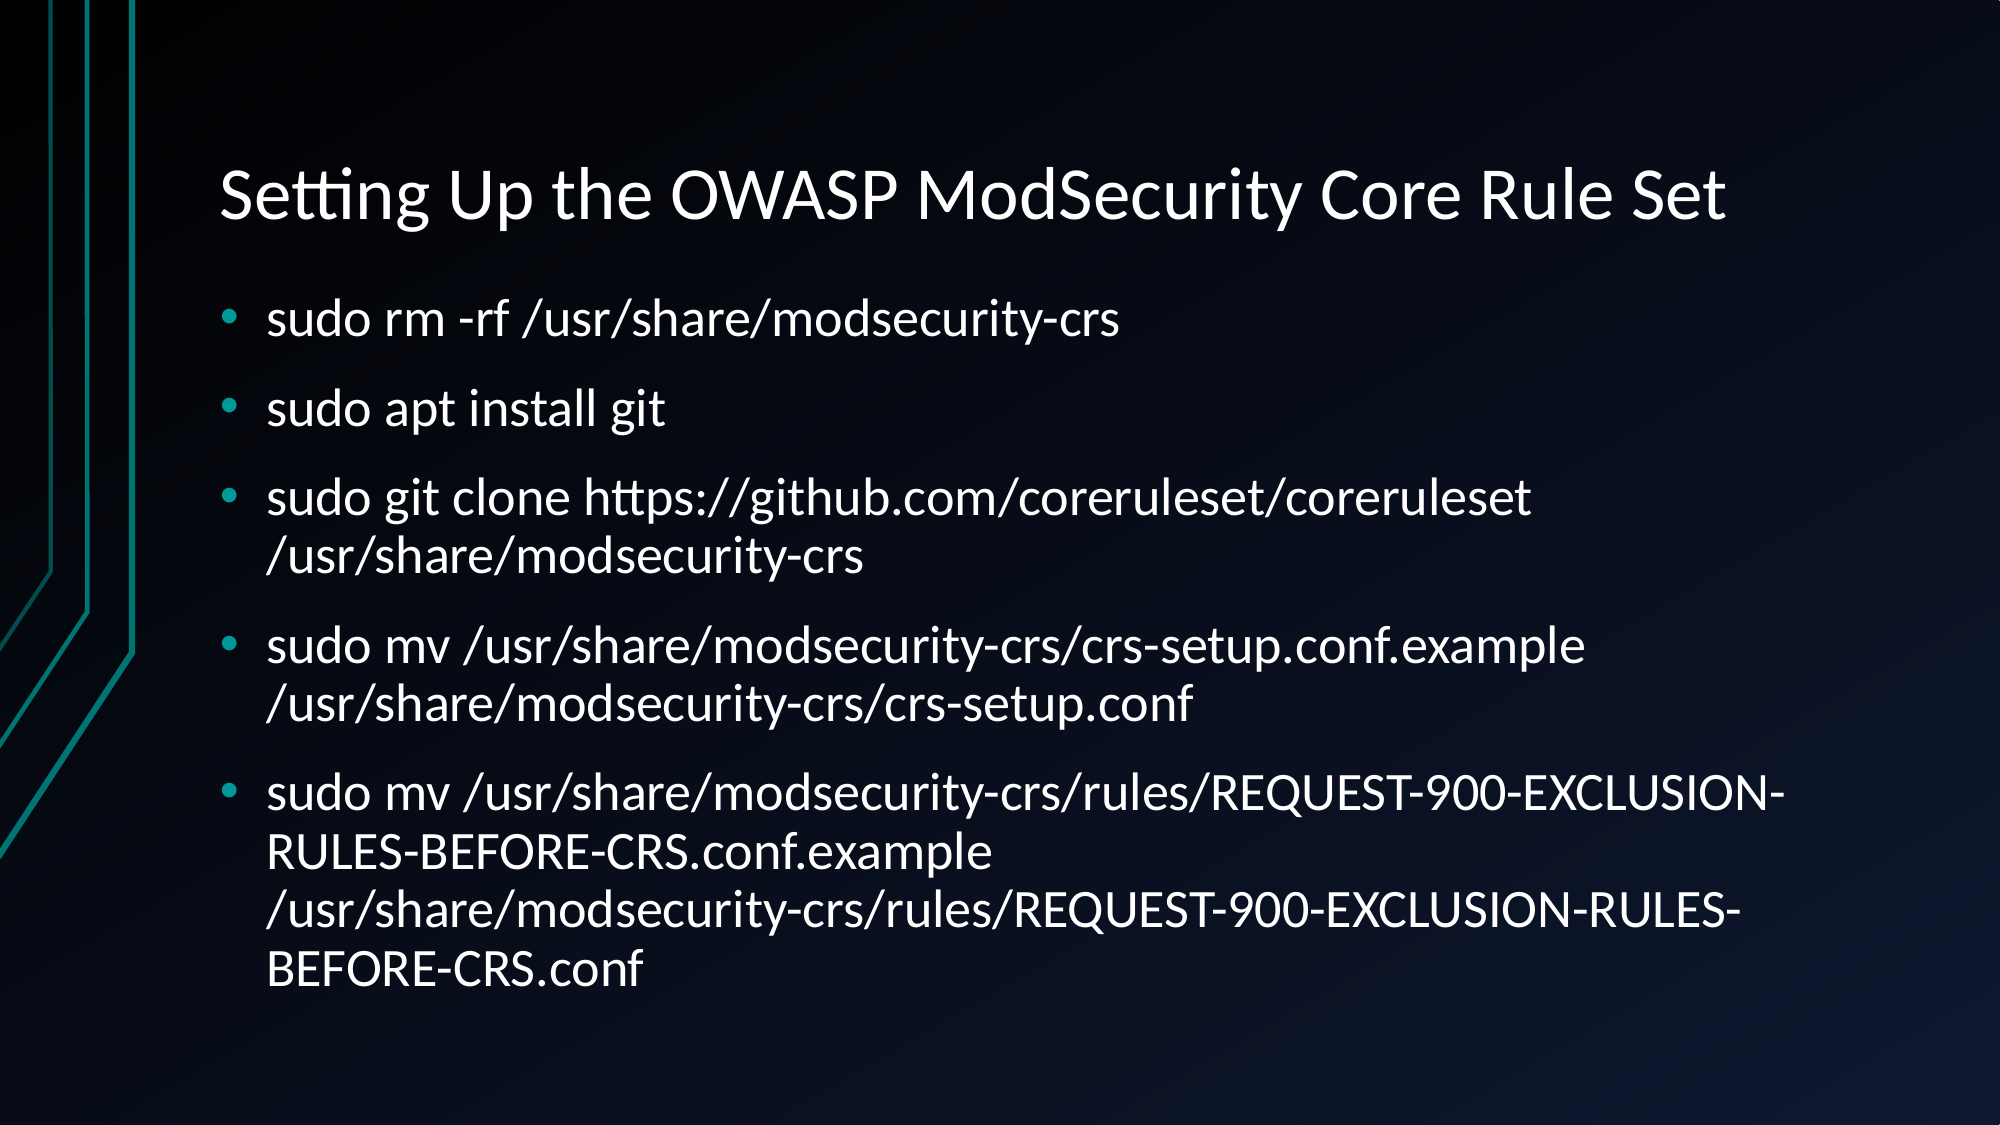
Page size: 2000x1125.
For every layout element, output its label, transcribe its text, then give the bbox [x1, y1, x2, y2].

title Setting Up the OWASP ModSecurity Core Rule Set [199, 45, 1900, 246]
list sudo rm -rf /usr/share/modsecurity-crs sudo apt install git sudo git clone https://github.com/coreruleset/coreruleset /usr/share/modsecurity-crs sudo mv /usr/share/modsecurity-crs/crs-setup.conf.example /usr/share/modsecurity-crs/crs-setup.conf sudo mv /usr/share/modsecurity-crs/rules/REQUEST-900-EXCLUSION-RULES-BEFORE-CRS.conf.example /usr/share/modsecurity-crs/rules/REQUEST-900-EXCLUSION-RULES-BEFORE-CRS.conf [199, 279, 1839, 1013]
